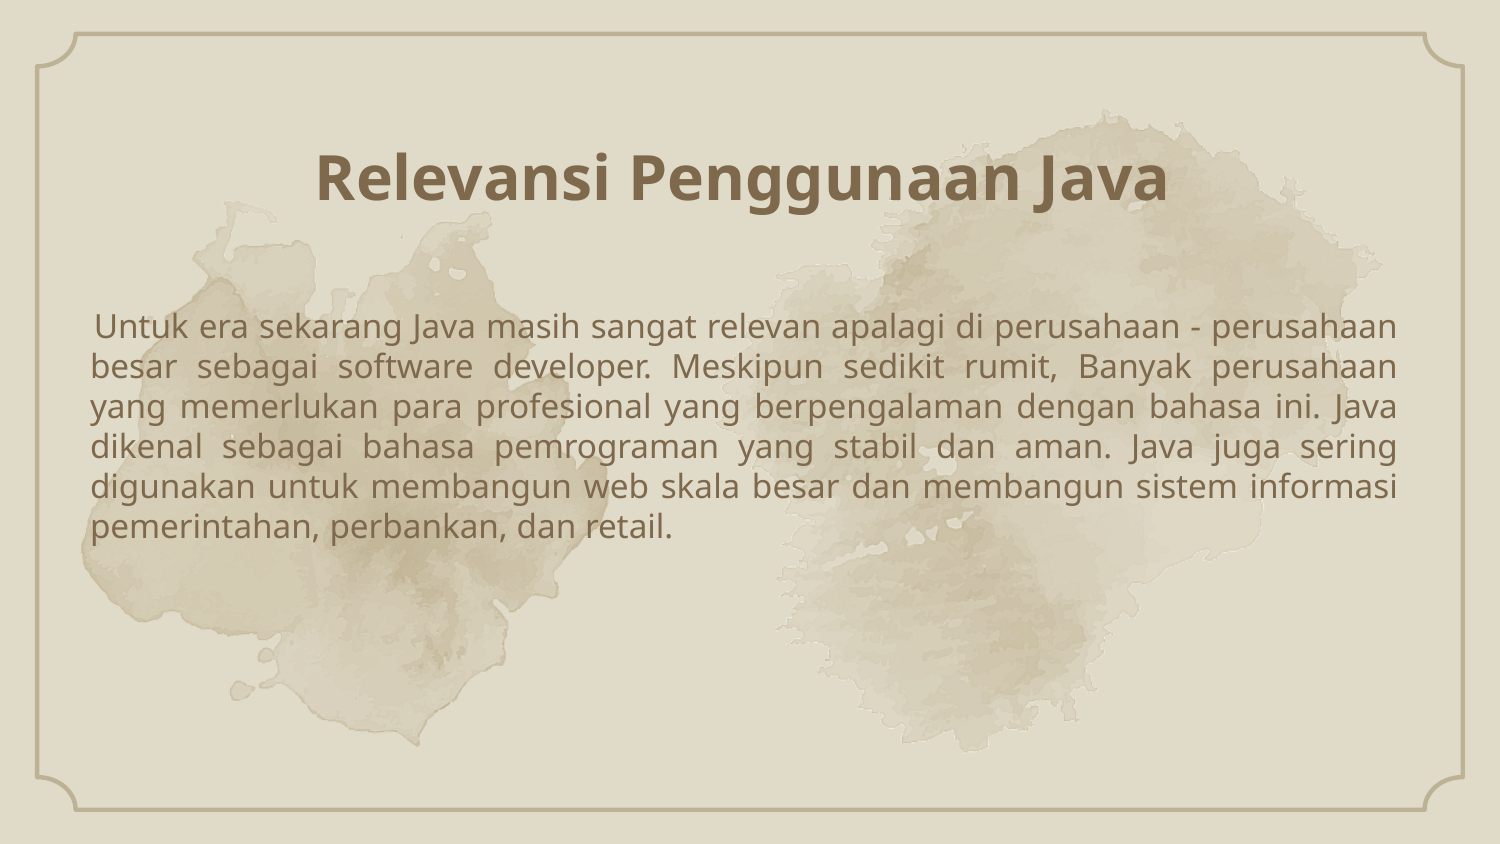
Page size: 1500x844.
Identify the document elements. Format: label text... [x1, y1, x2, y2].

title Relevansi Penggunaan Java [118, 144, 1384, 205]
subtitle Untuk era sekarang Java masih sangat relevan apalagi di perusahaan - perusahaan besar sebagai software developer. Meskipun sedikit rumit, Banyak perusahaan yang memerlukan para profesional yang berpengalaman dengan bahasa ini. Java dikenal sebagai bahasa pemrograman yang stabil dan aman. Java juga sering digunakan untuk membangun web skala besar dan membangun sistem informasi pemerintahan, perbankan, dan retail. [0, 256, 1416, 595]
